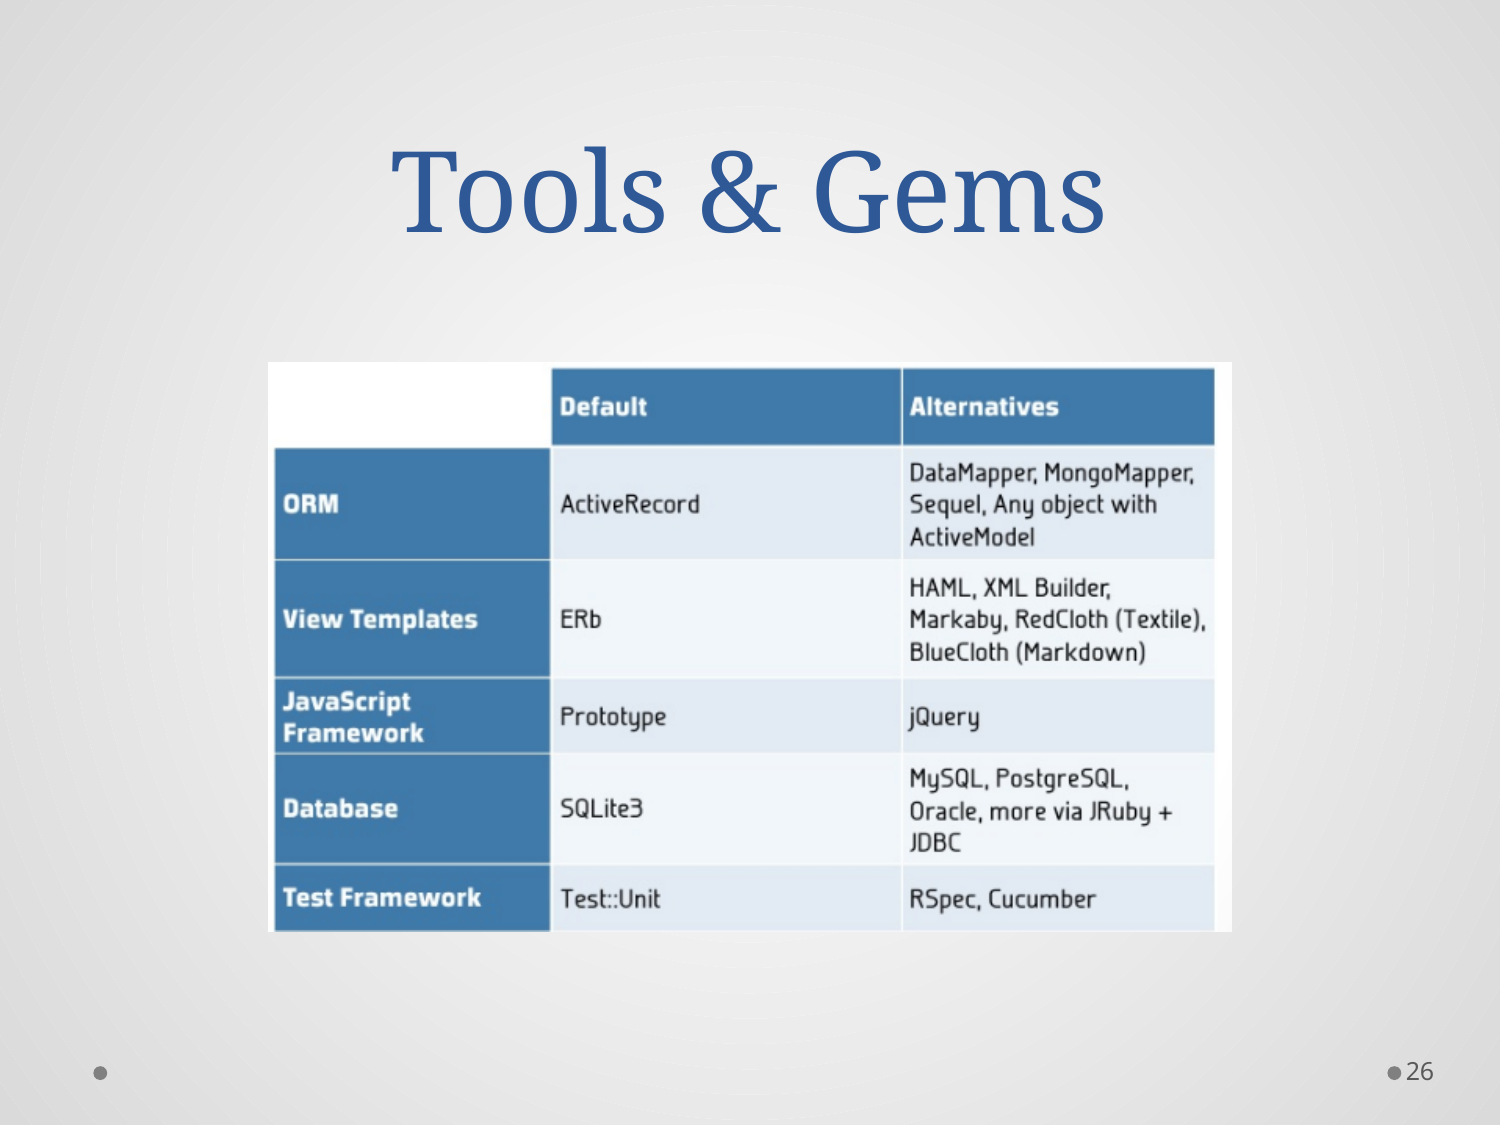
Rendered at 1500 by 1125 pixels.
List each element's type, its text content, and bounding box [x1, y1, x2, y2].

slide_number 26 [1401, 1042, 1494, 1103]
picture [268, 362, 1232, 932]
title Tools & Gems [75, 0, 1425, 263]
